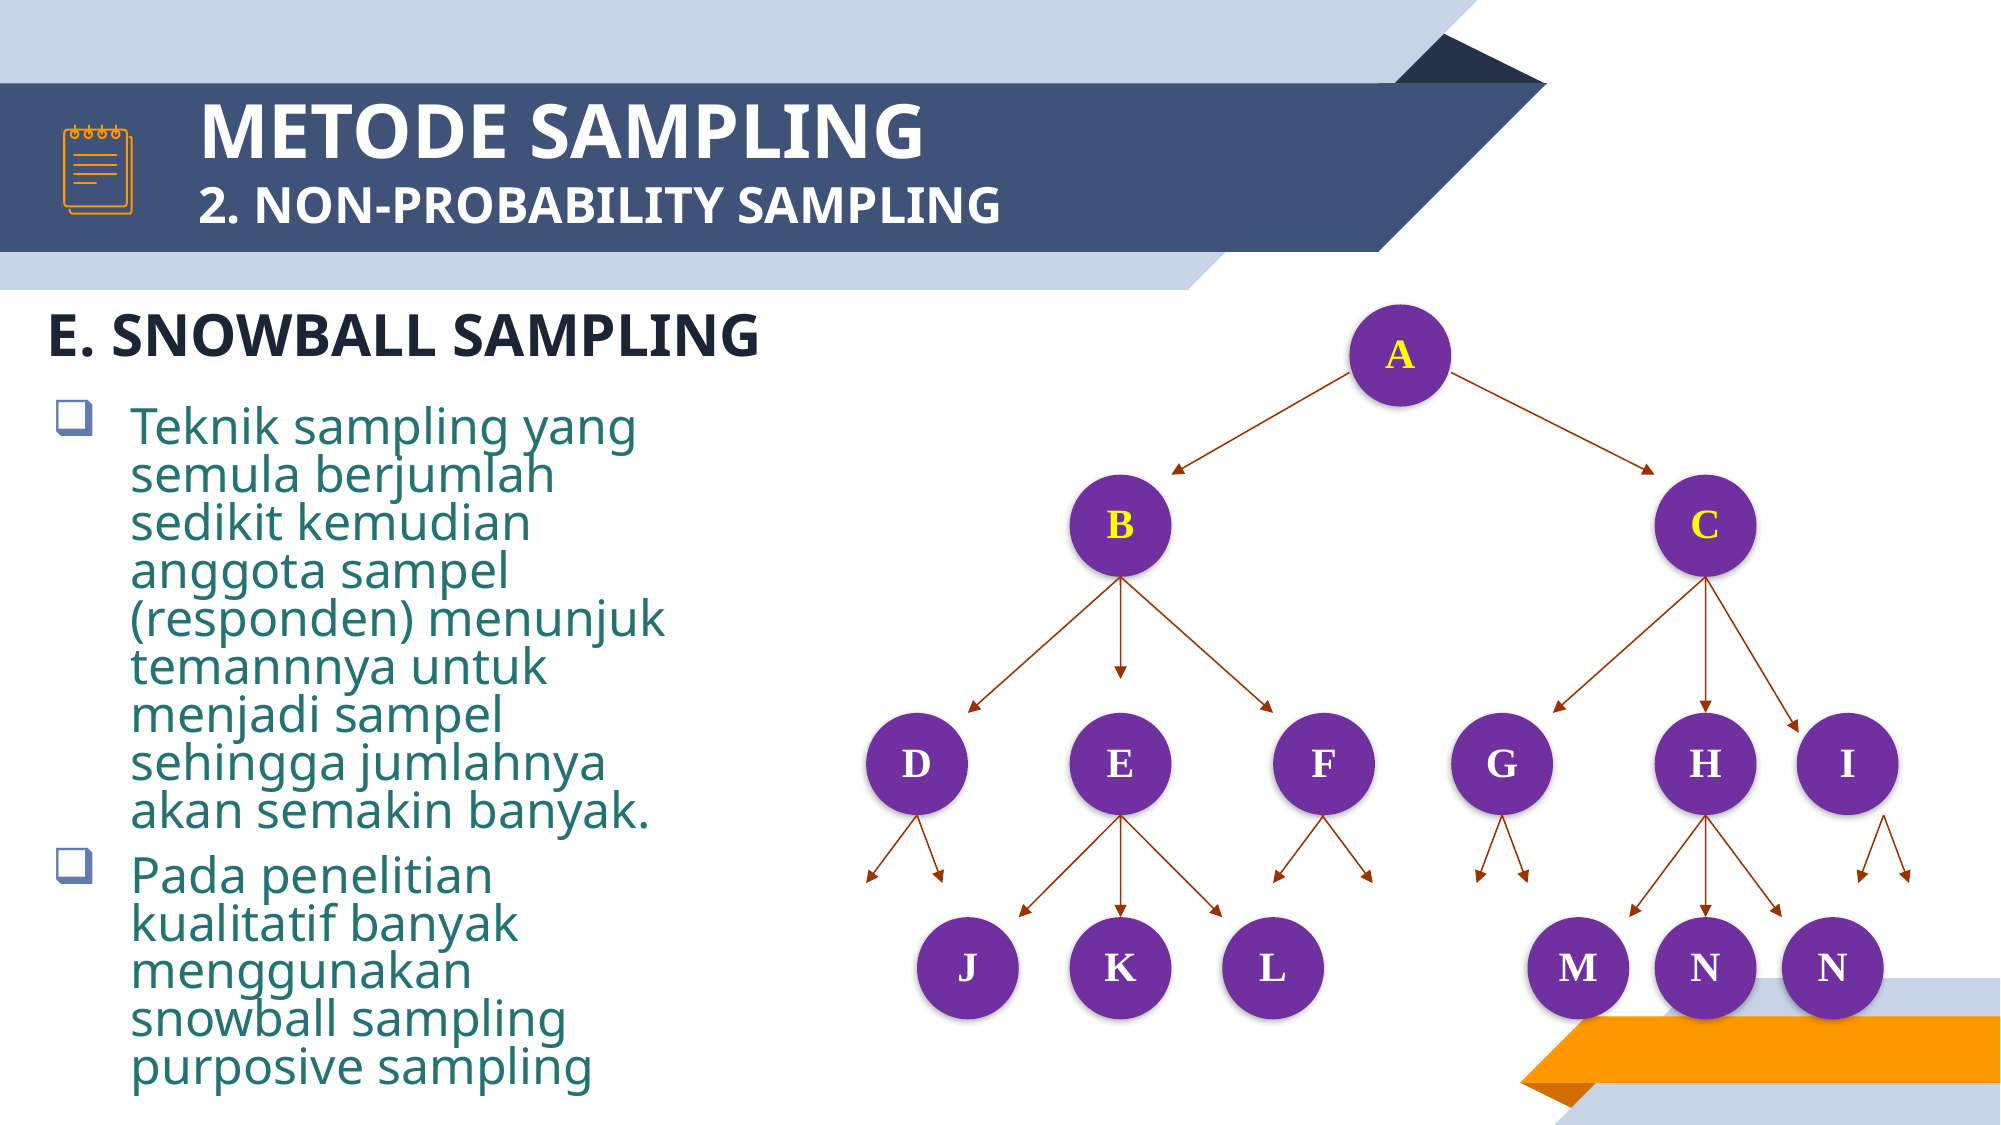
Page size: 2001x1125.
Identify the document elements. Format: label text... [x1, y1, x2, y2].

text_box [63, 125, 133, 214]
text_box Teknik sampling yang semula berjumlah sedikit kemudian anggota sampel (responden) menunjuk temannnya untuk menjadi sampel sehingga jumlahnya akan semakin banyak. Pada penelitian kualitatif banyak menggunakan snowball sampling purposive sampling [15, 391, 699, 1040]
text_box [865, 304, 1910, 1020]
text_box E. SNOWBALL SAMPLING [31, 286, 1892, 381]
title METODE SAMPLING 2. NON-PROBABILITY SAMPLING [178, 85, 1329, 232]
